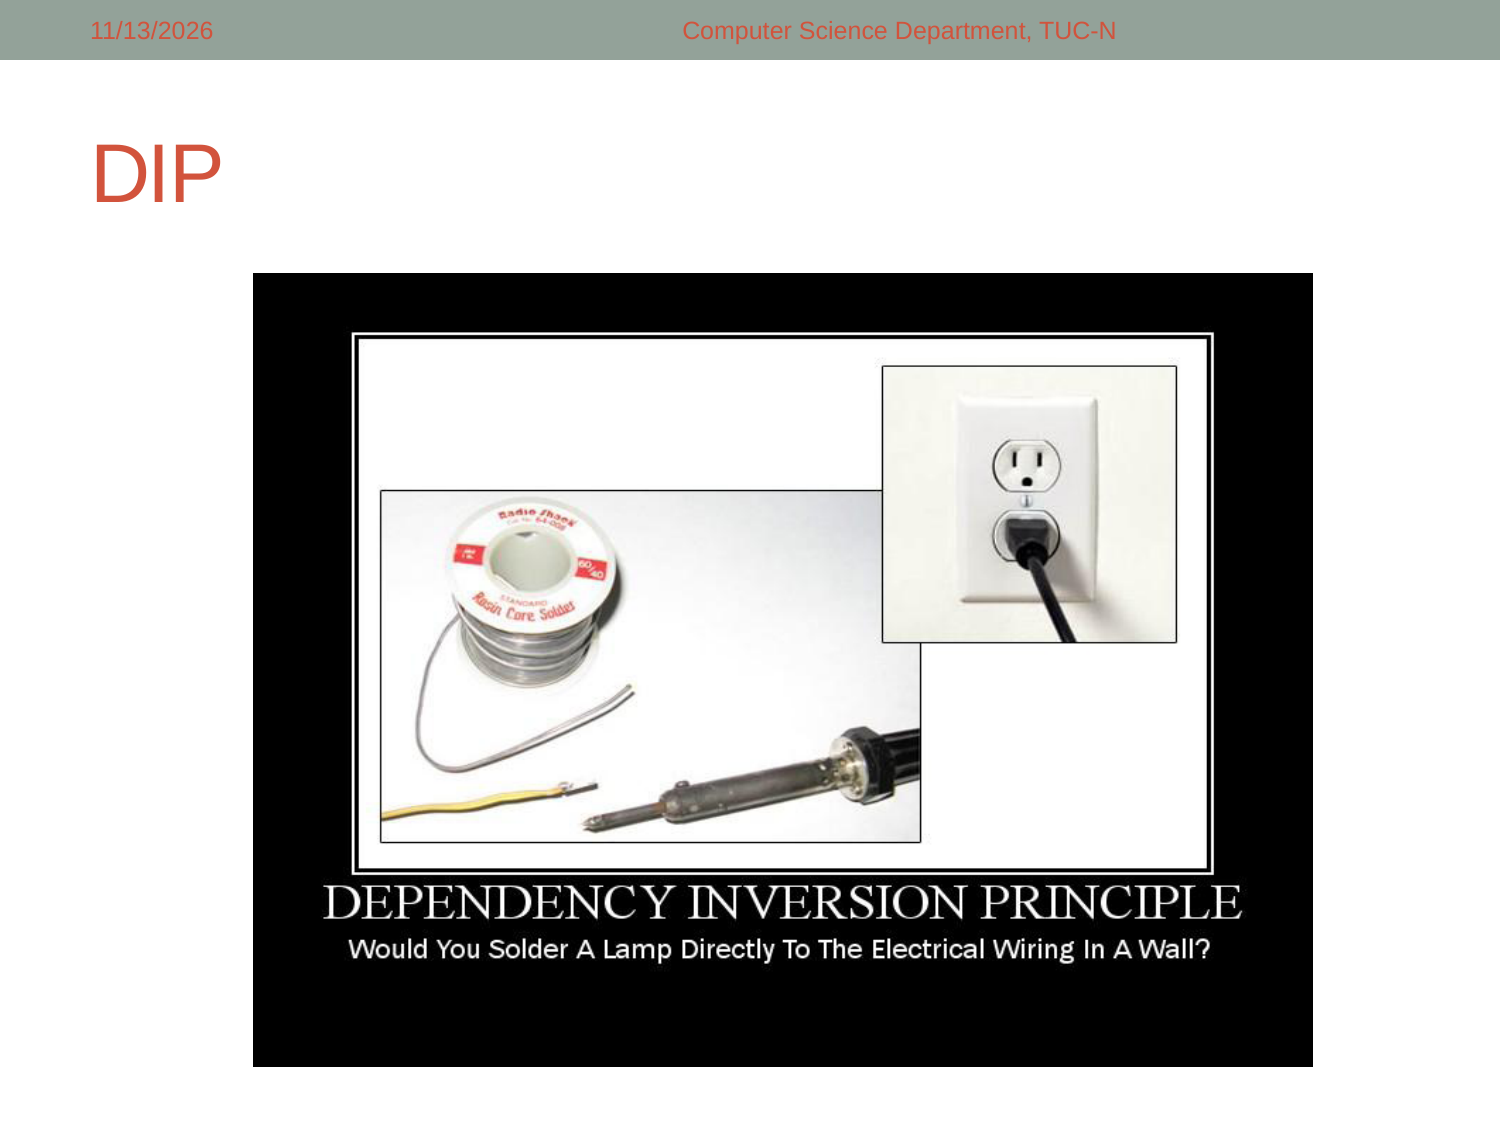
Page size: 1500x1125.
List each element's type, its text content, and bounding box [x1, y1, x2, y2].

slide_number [75, 3, 550, 57]
footer Computer Science Department, TUC-N [562, 3, 1238, 57]
title DIP [75, 87, 1425, 250]
picture [253, 272, 1313, 1067]
